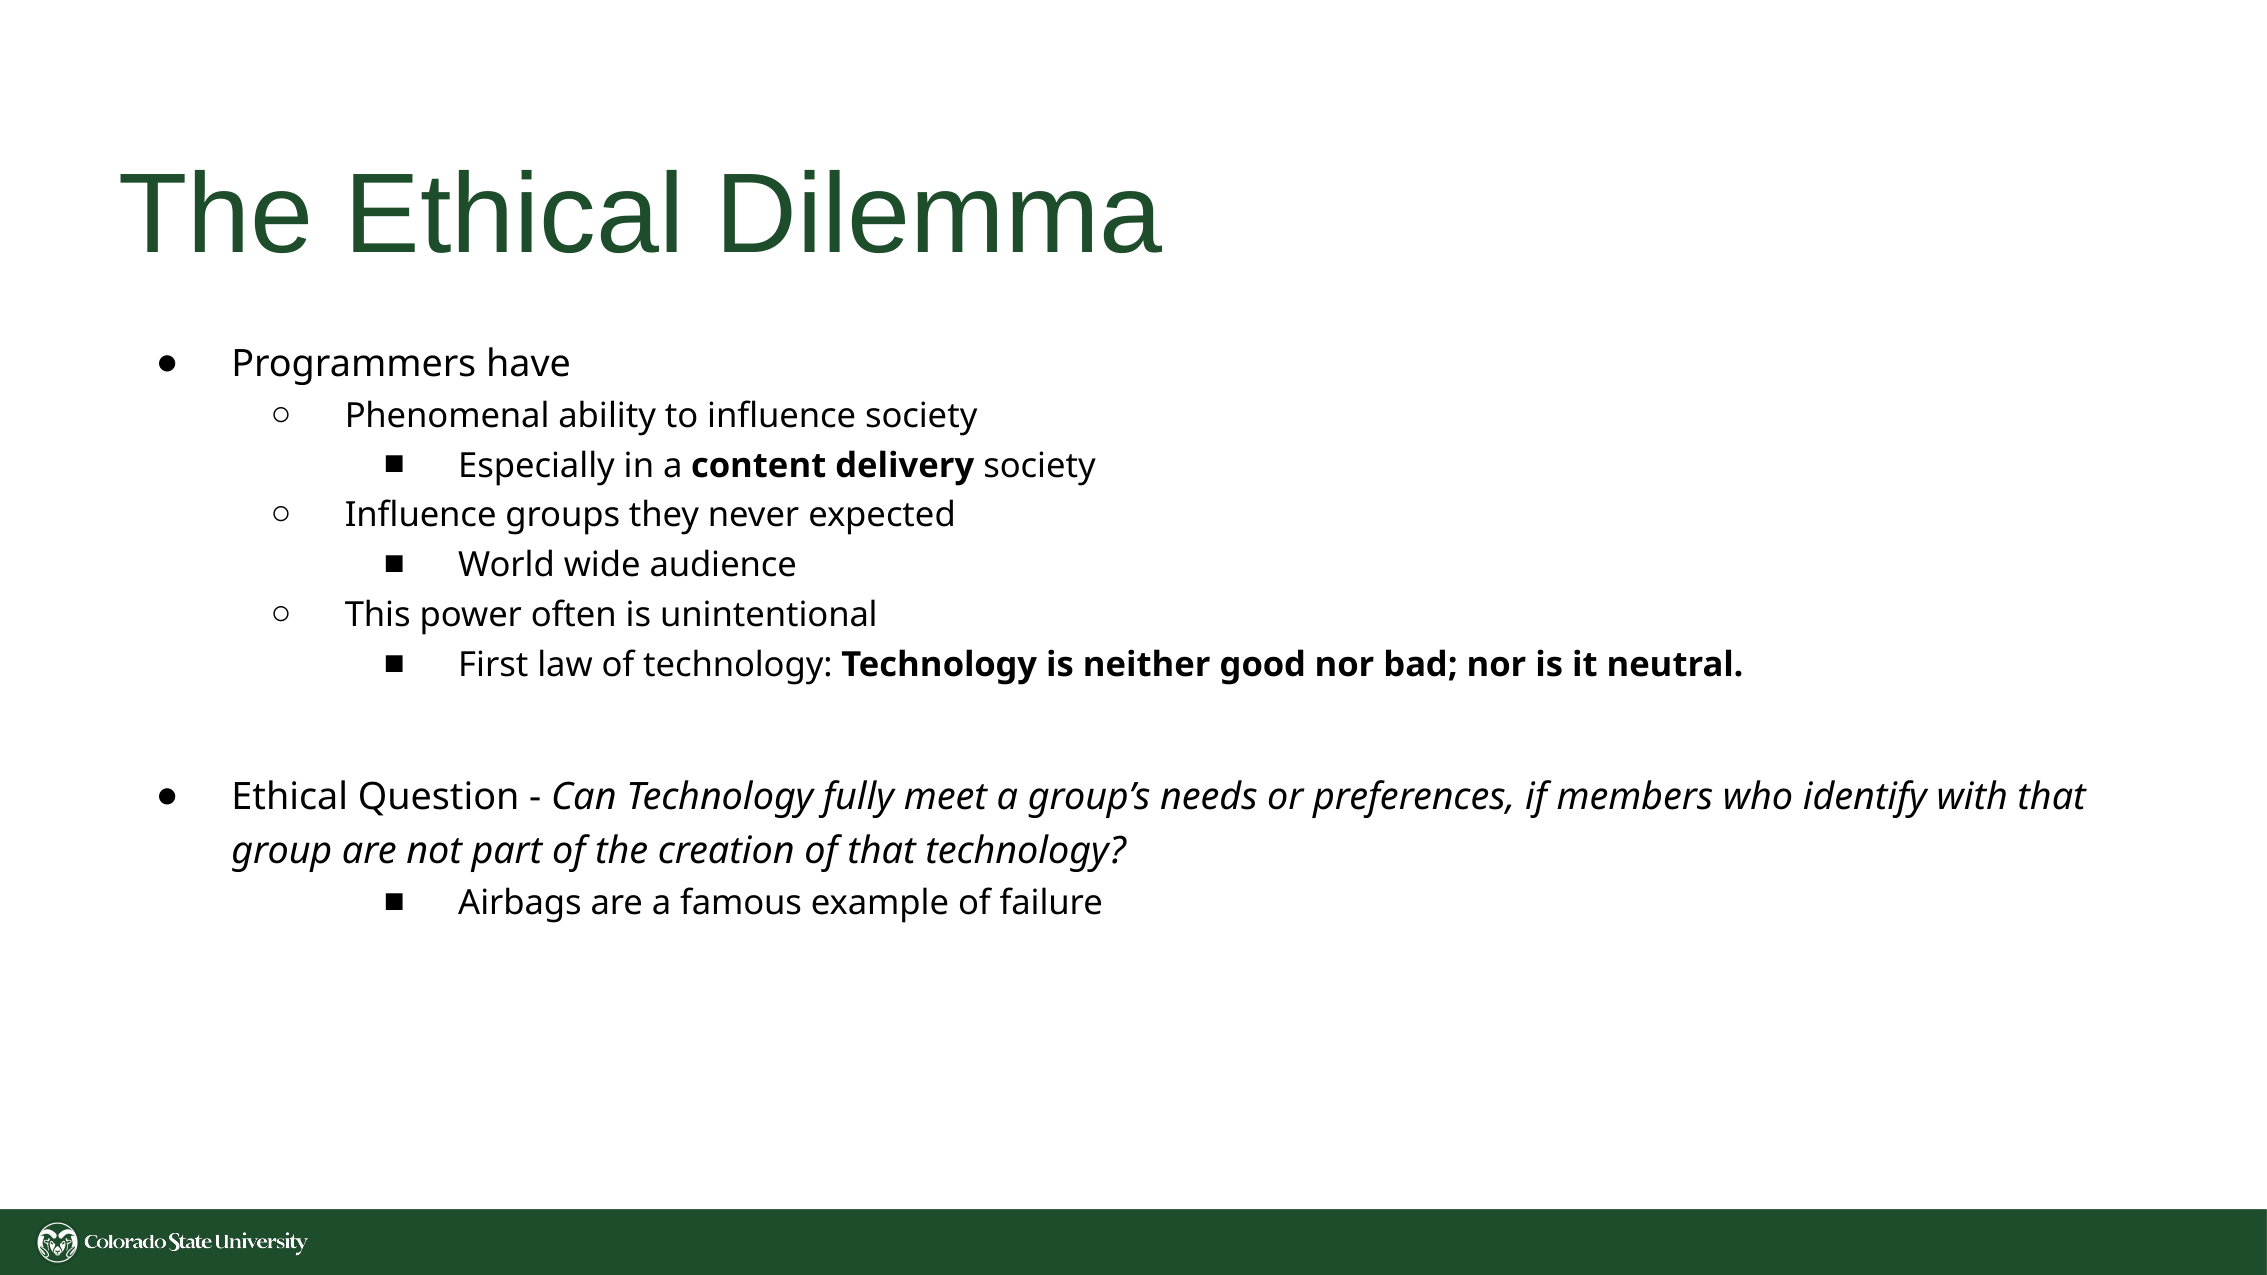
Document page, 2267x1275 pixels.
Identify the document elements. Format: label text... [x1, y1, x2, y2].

list Programmers have Phenomenal ability to influence society Especially in a content delivery society Influence groups they never expected World wide audience This power often is unintentional First law of technology: Technology is neither good nor bad; nor is it neutral. Ethical Question - Can Technology fully meet a group’s needs or preferences, if members who identify with that group are not part of the creation of that technology? Airbags are a famous example of failure [103, 315, 2164, 1066]
picture [25, 1209, 320, 1275]
title The Ethical Dilemma [103, 123, 2164, 290]
